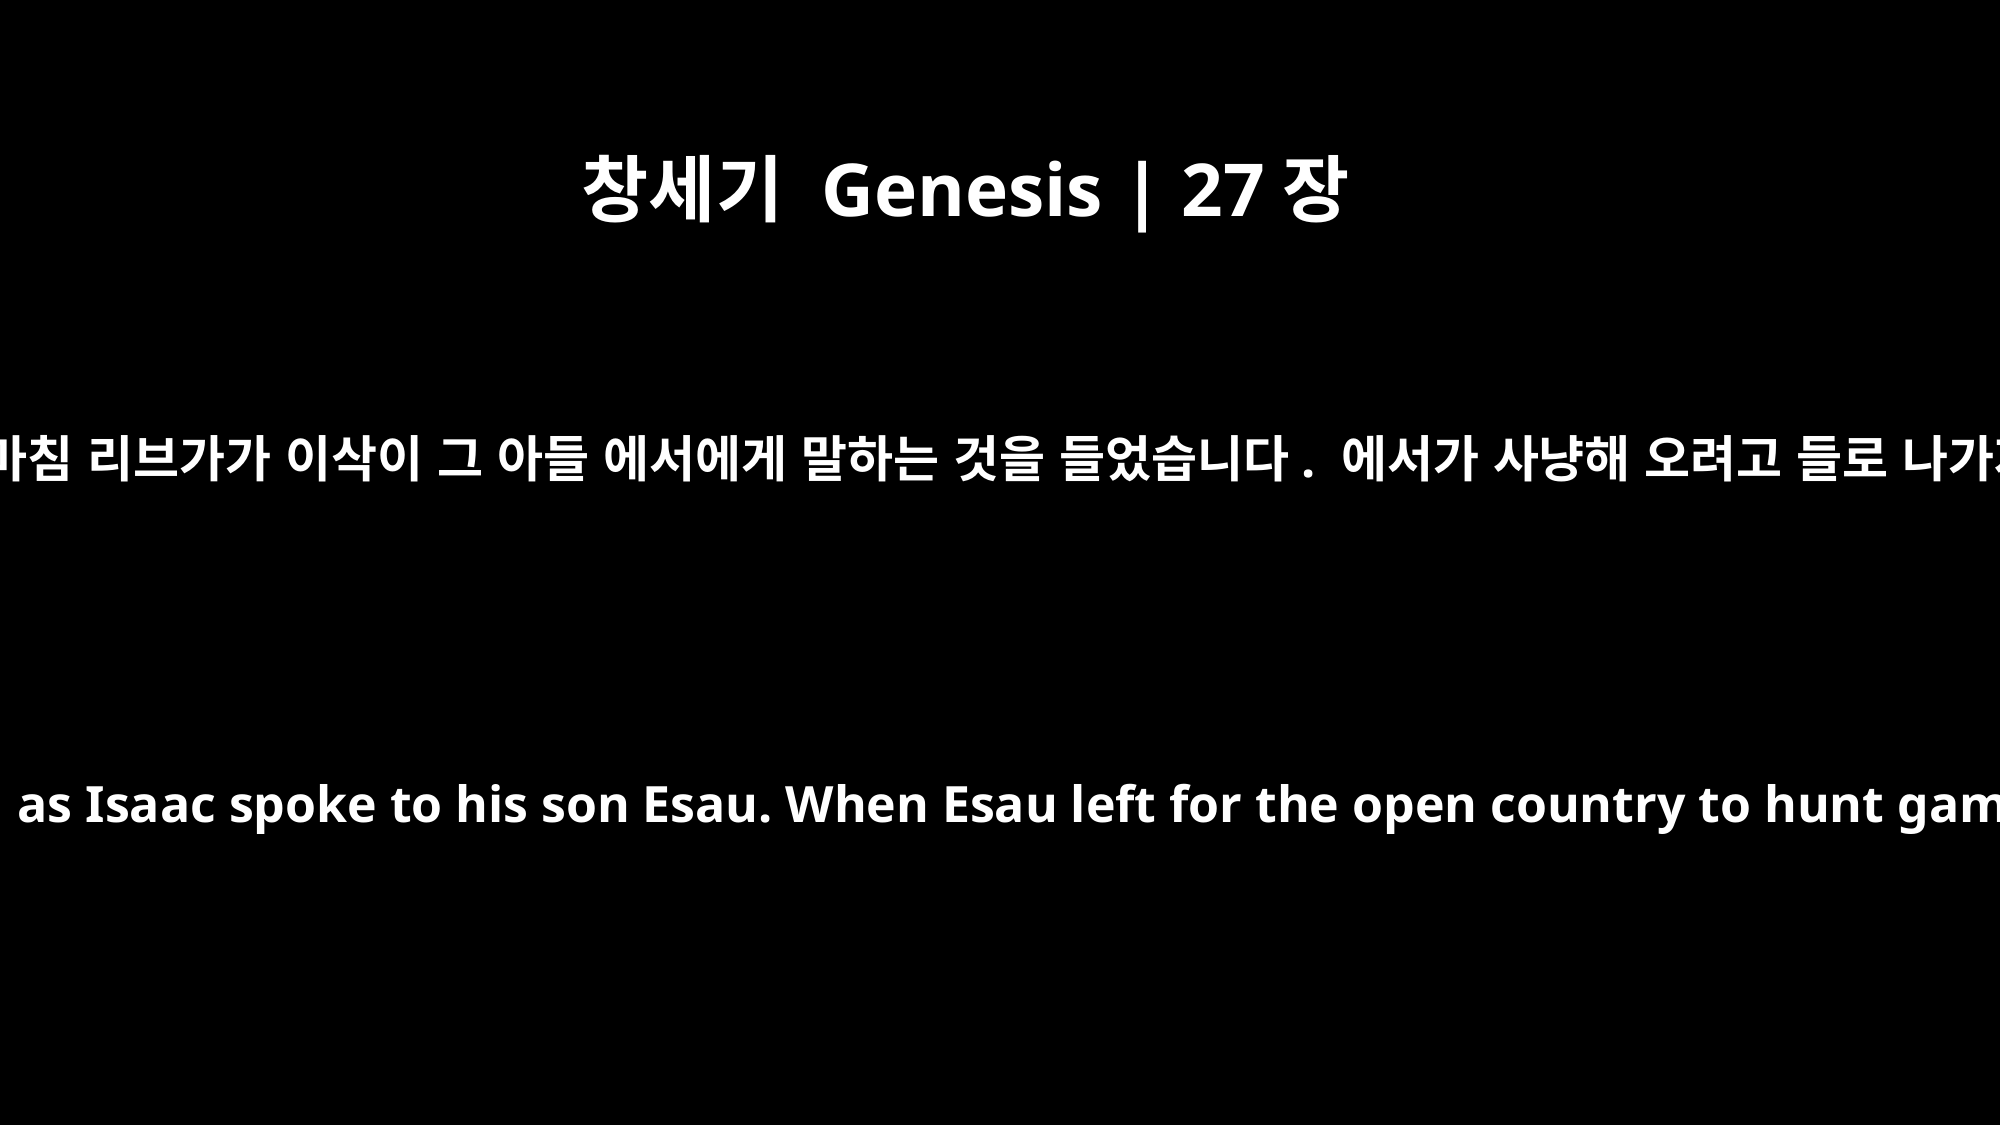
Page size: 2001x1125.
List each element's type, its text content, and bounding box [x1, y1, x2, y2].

text_box 창세기 Genesis | 27장 [566, 136, 1365, 239]
text_box 5 그때 마침 리브가가 이삭이 그 아들 에서에게 말하는 것을 들었습니다. 에서가 사냥해 오려고 들로 나가자 [0, 359, 2000, 495]
text_box Now Rebekah was listening as Isaac spoke to his son Esau. When Esau left for the open country to hunt game and bring it back, [0, 764, 2000, 840]
